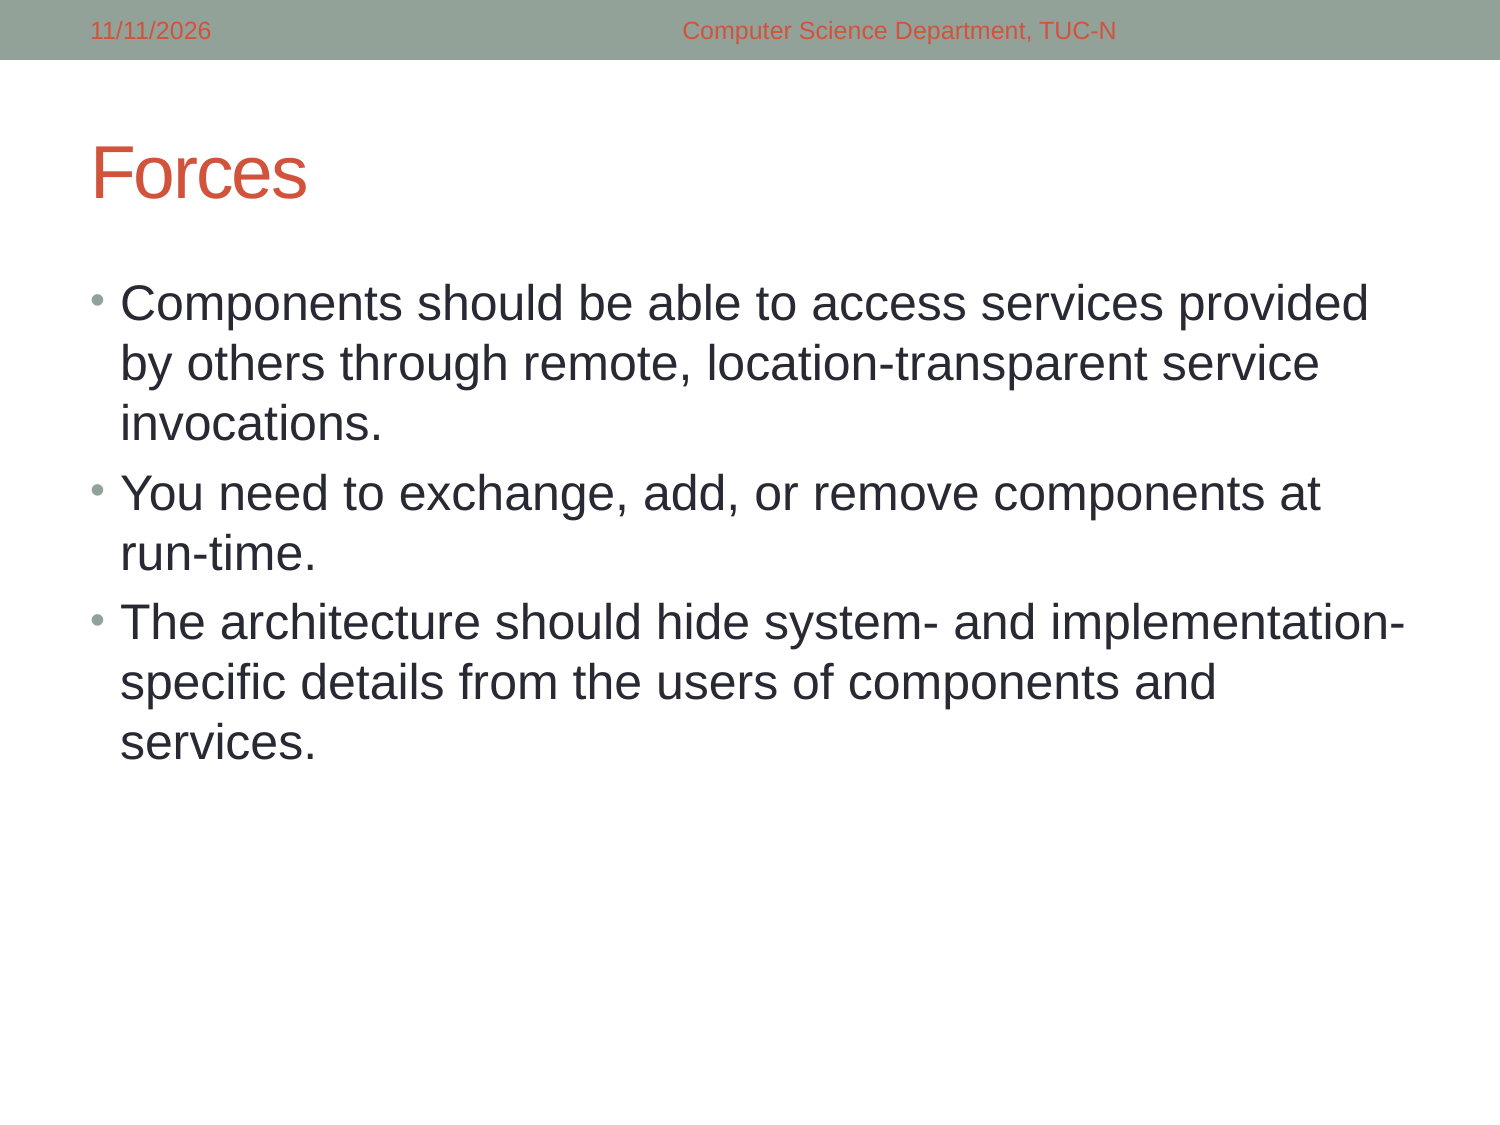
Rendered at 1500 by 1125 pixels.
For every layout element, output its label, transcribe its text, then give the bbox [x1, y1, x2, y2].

list Components should be able to access services provided by others through remote, location-transparent service invocations. You need to exchange, add, or remove components at run-time. The architecture should hide system- and implementation-specific details from the users of components and services. [75, 262, 1425, 1063]
footer Computer Science Department, TUC-N [562, 3, 1238, 57]
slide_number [75, 3, 550, 57]
title Forces [75, 87, 1425, 250]
